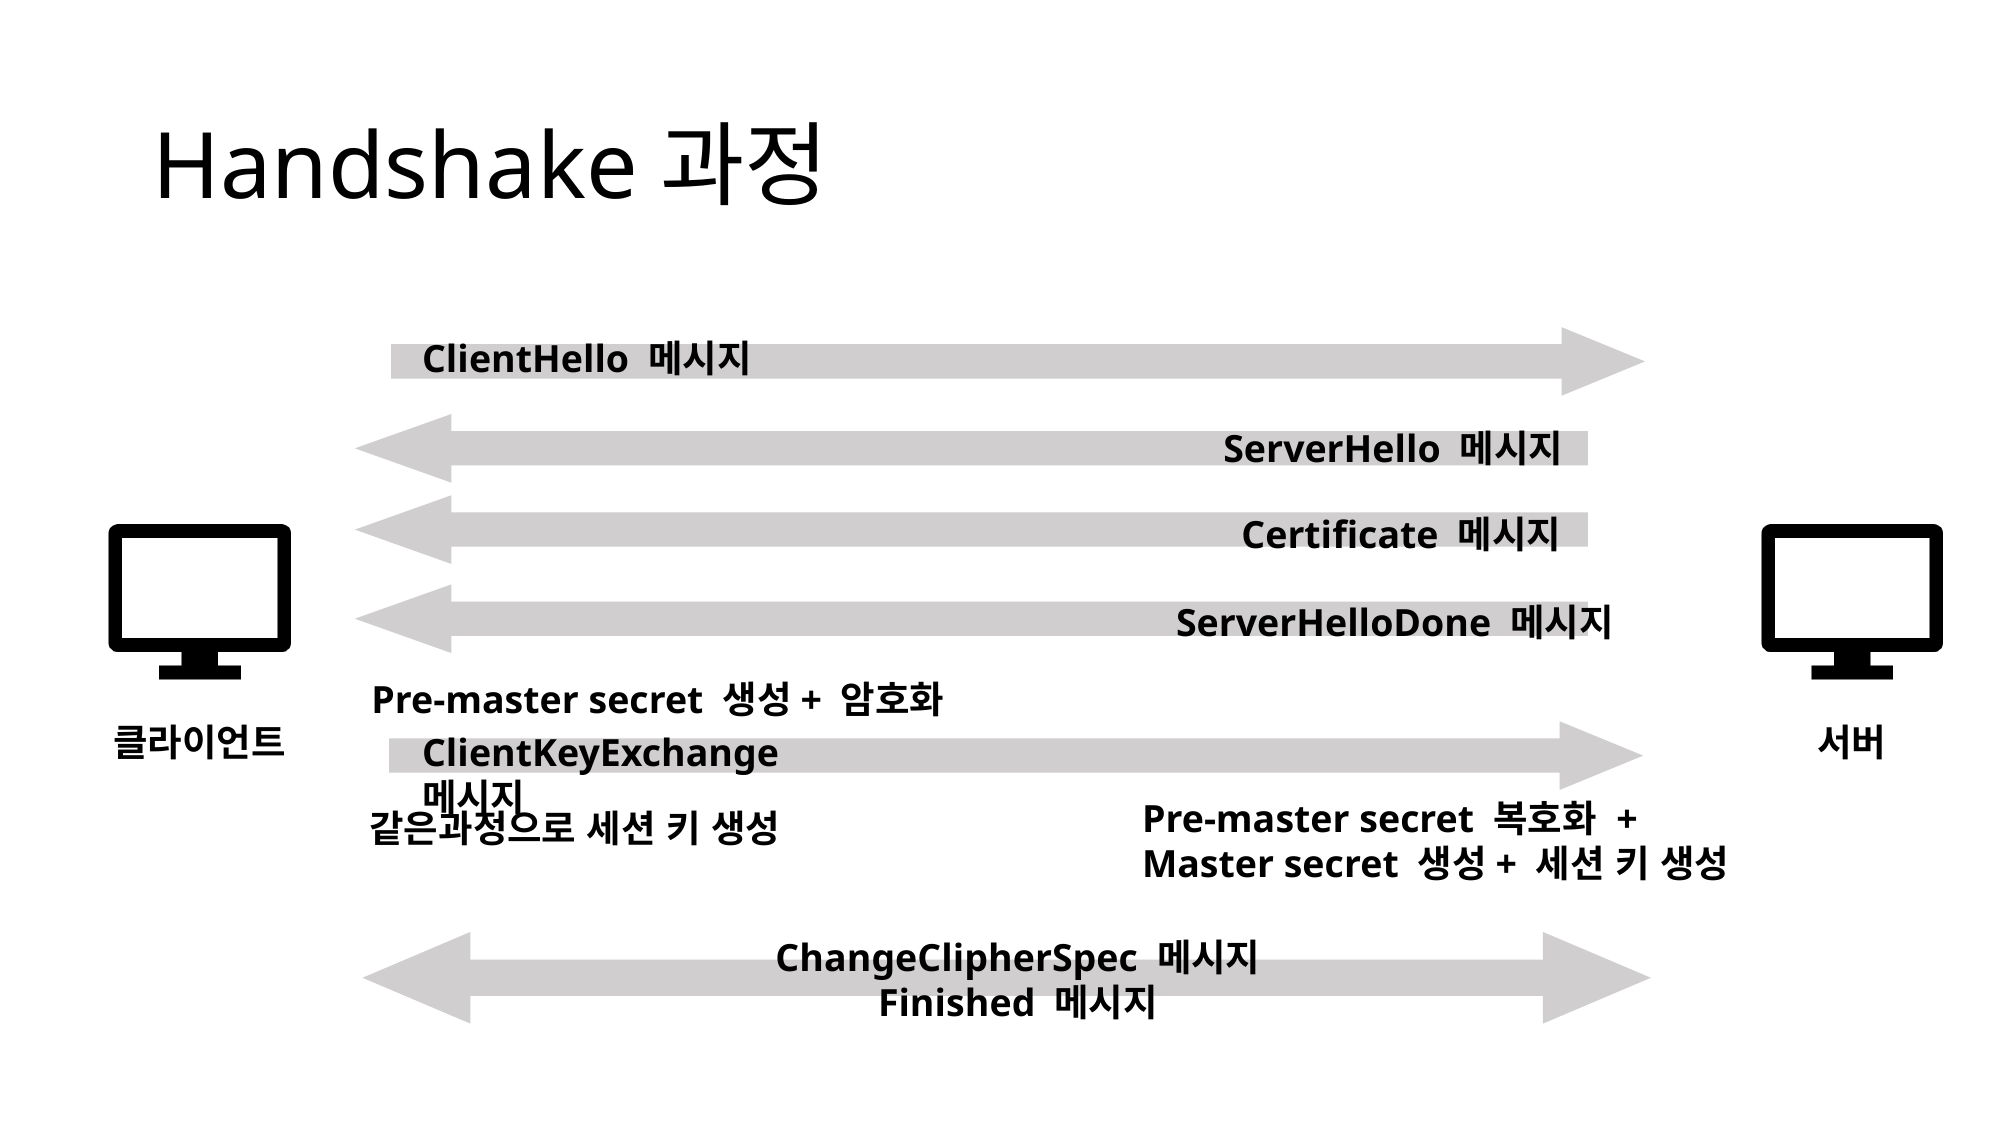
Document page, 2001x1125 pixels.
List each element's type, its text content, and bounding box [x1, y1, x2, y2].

text_box 서버 [1707, 711, 1997, 772]
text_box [354, 414, 1627, 483]
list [90, 492, 309, 711]
text_box 같은과정으로 세션 키 생성 [354, 797, 1000, 858]
text_box Pre-master secret 생성+ 암호화 [356, 669, 1002, 729]
text_box ChangeClipherSpec 메시지 Finished 메시지 [689, 926, 1347, 1032]
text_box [389, 721, 1644, 790]
picture [1743, 492, 1961, 711]
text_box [391, 327, 1646, 396]
text_box Pre-master secret 복호화 + Master secret 생성+ 세션 키 생성 [1127, 787, 1785, 893]
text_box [354, 584, 1641, 654]
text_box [354, 495, 1645, 565]
text_box 클라이언트 [54, 711, 345, 772]
text_box [359, 930, 689, 1026]
title Handshake과정 [137, 59, 1863, 278]
text_box [1347, 930, 1654, 1026]
